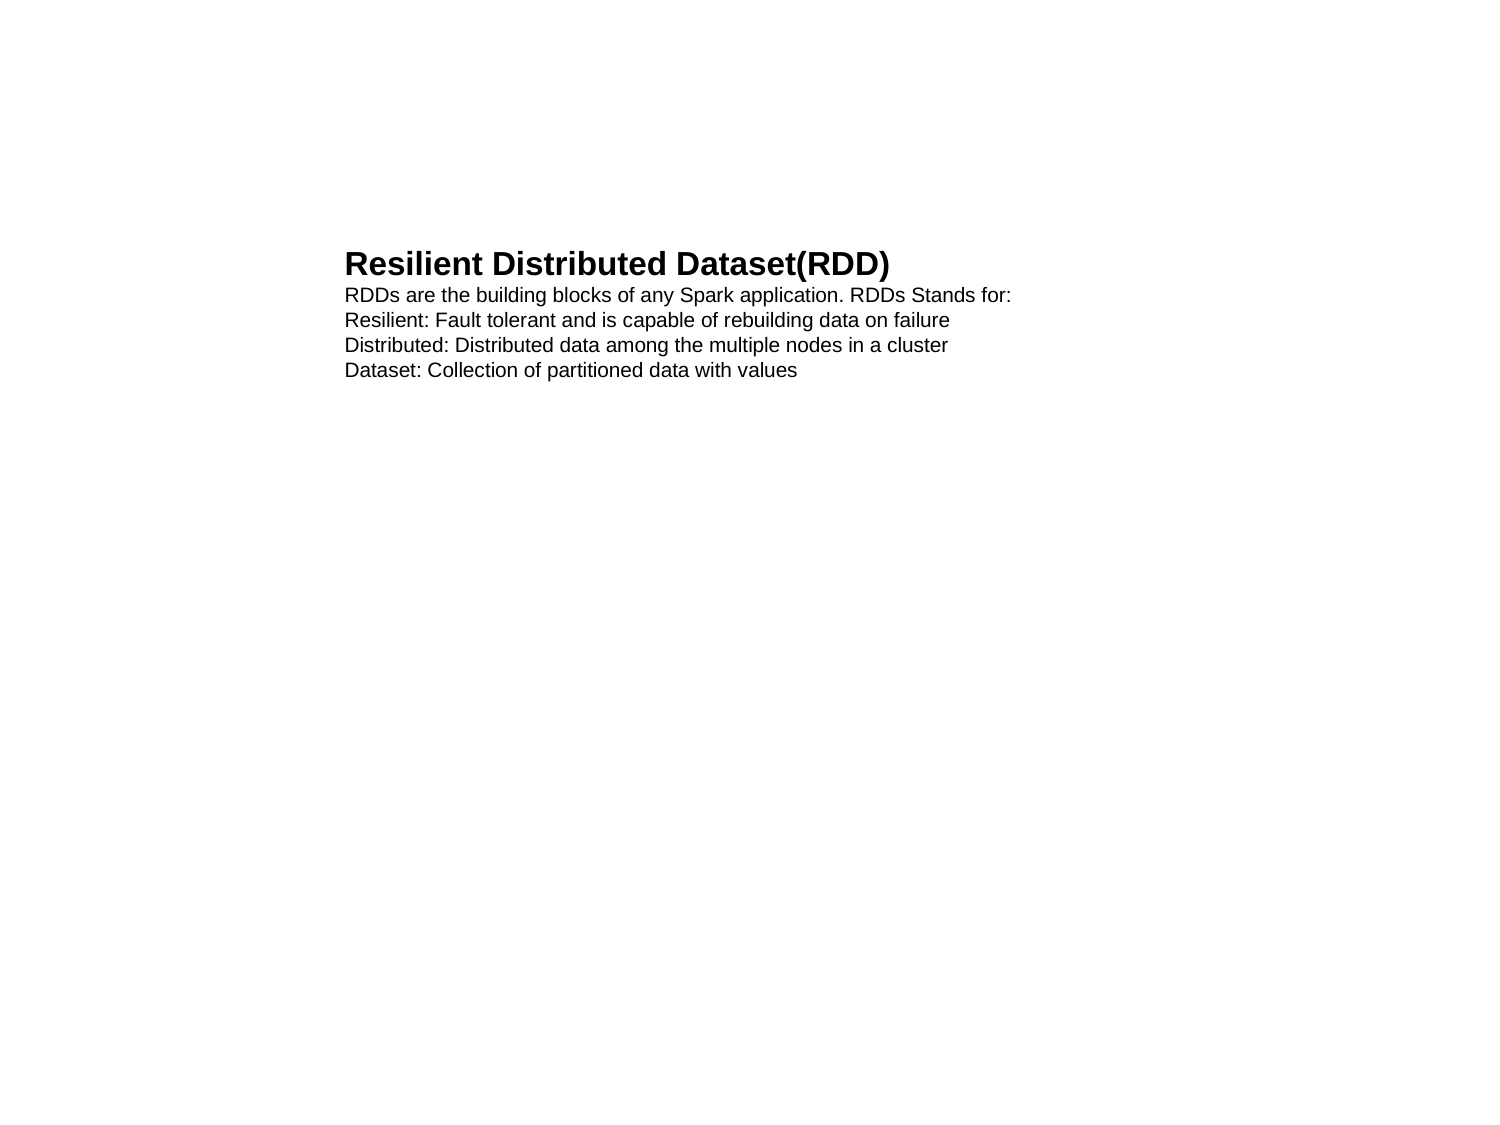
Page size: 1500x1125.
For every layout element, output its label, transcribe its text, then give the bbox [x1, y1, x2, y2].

text_box Resilient Distributed Dataset(RDD) RDDs are the building blocks of any Spark application. RDDs Stands for: Resilient: Fault tolerant and is capable of rebuilding data on failure Distributed: Distributed data among the multiple nodes in a cluster Dataset: Collection of partitioned data with values [329, 234, 1027, 631]
